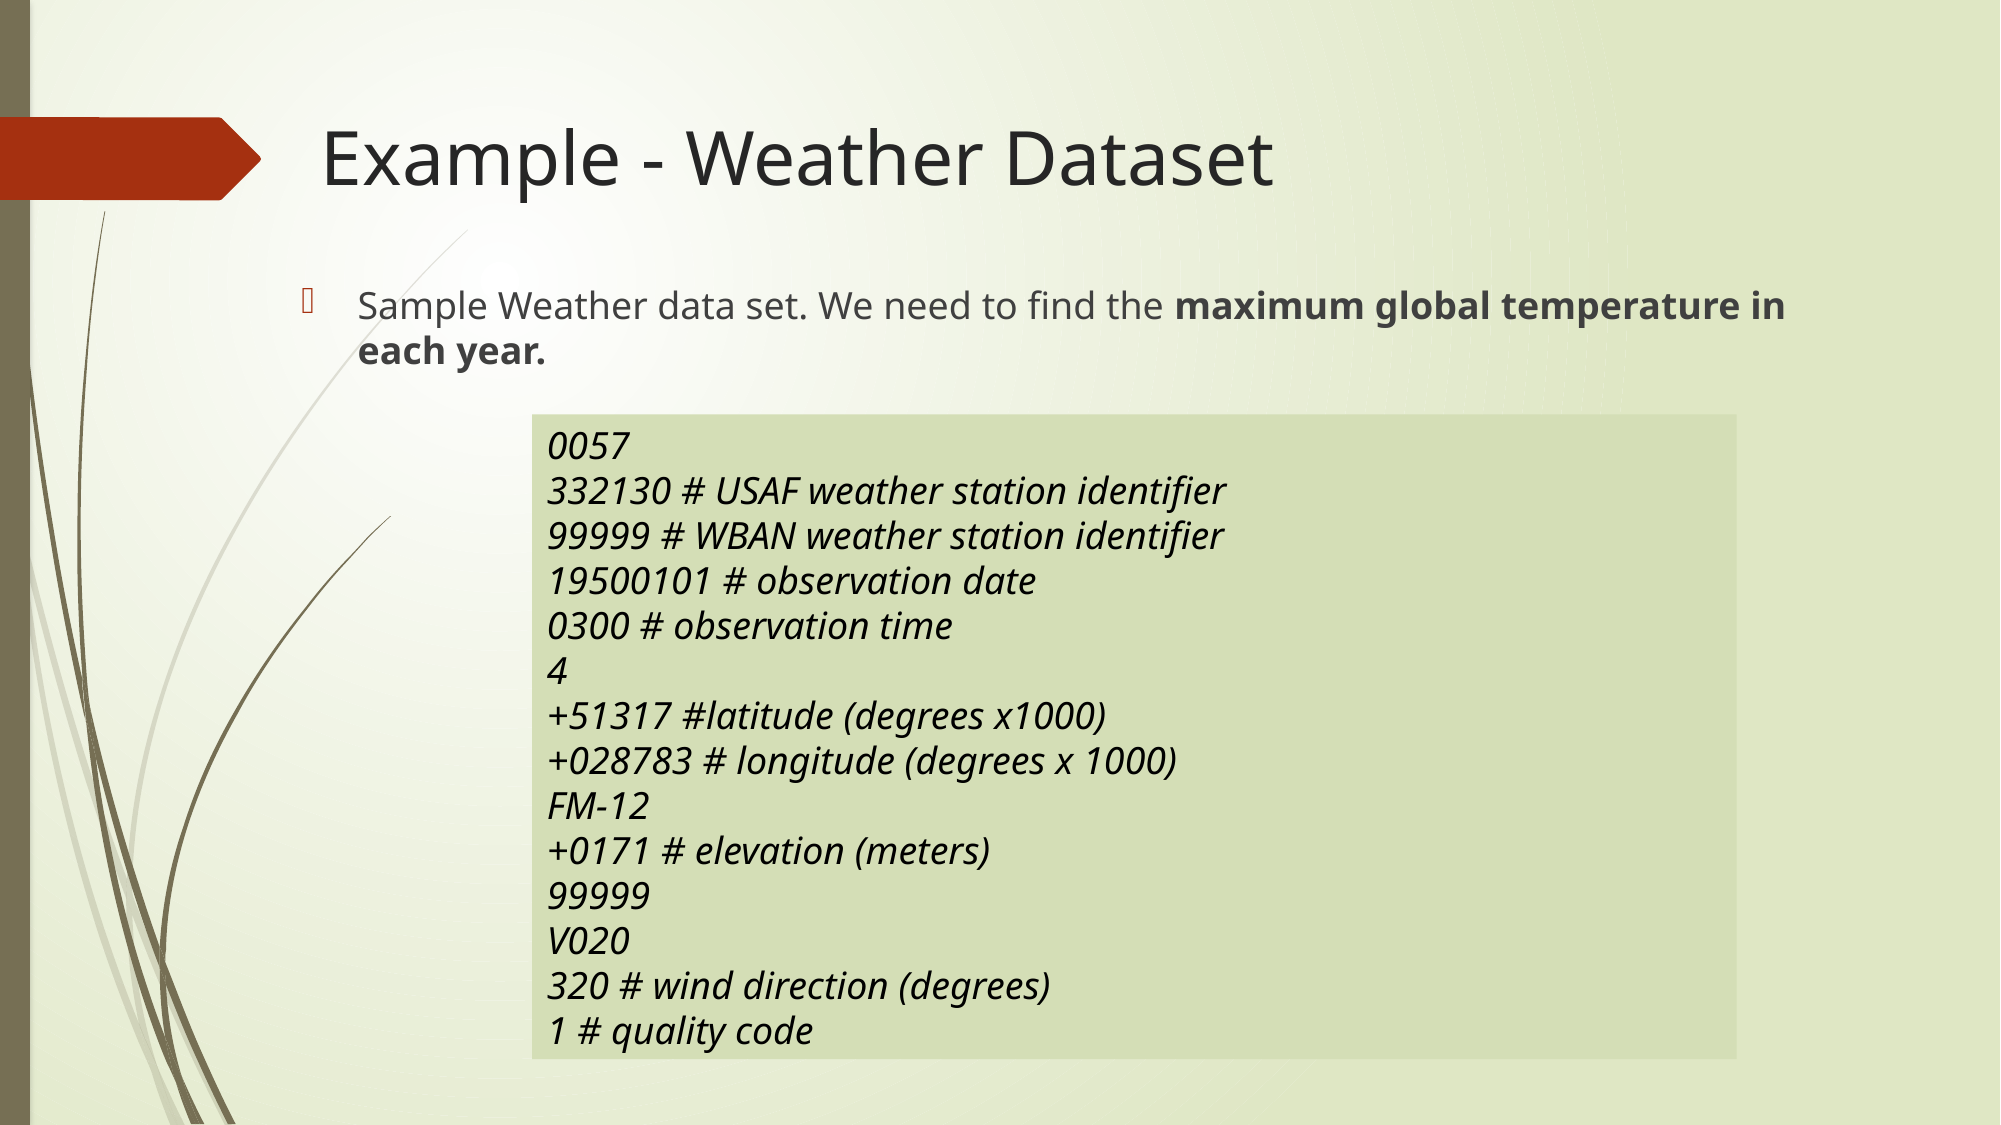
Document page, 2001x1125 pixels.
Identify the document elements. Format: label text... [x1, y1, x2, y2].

list Sample Weather data set. We need to find the maximum global temperature in each year. [286, 274, 1888, 974]
title Example - Weather Dataset [286, 102, 1888, 274]
text_box 0057 332130 # USAF weather station identifier 99999 # WBAN weather station identifier 19500101 # observation date 0300 # observation time 4 +51317 #latitude (degrees x1000) +028783 # longitude (degrees x 1000) FM-12 +0171 # elevation (meters) 99999 V020 320 # wind direction (degrees) 1 # quality code [532, 414, 1737, 1060]
